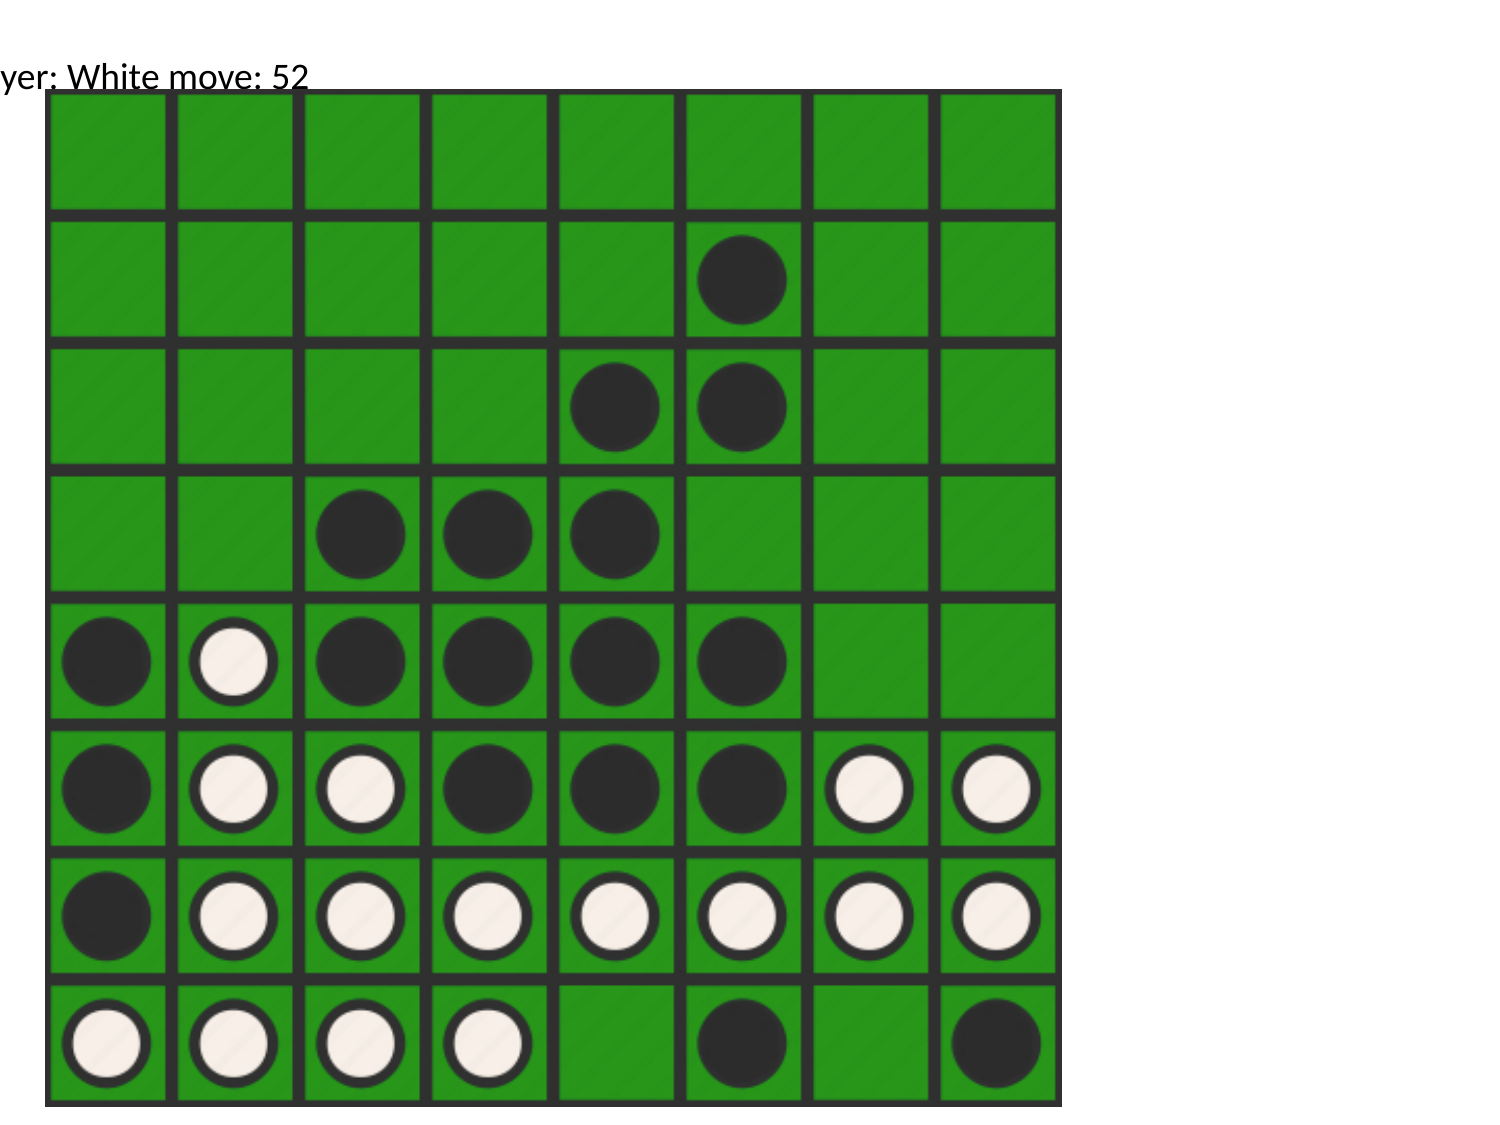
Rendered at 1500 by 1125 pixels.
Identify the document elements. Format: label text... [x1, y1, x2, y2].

picture [44, 89, 1062, 1107]
text_box turn: 30 player: White move: 52 [0, 44, 325, 105]
